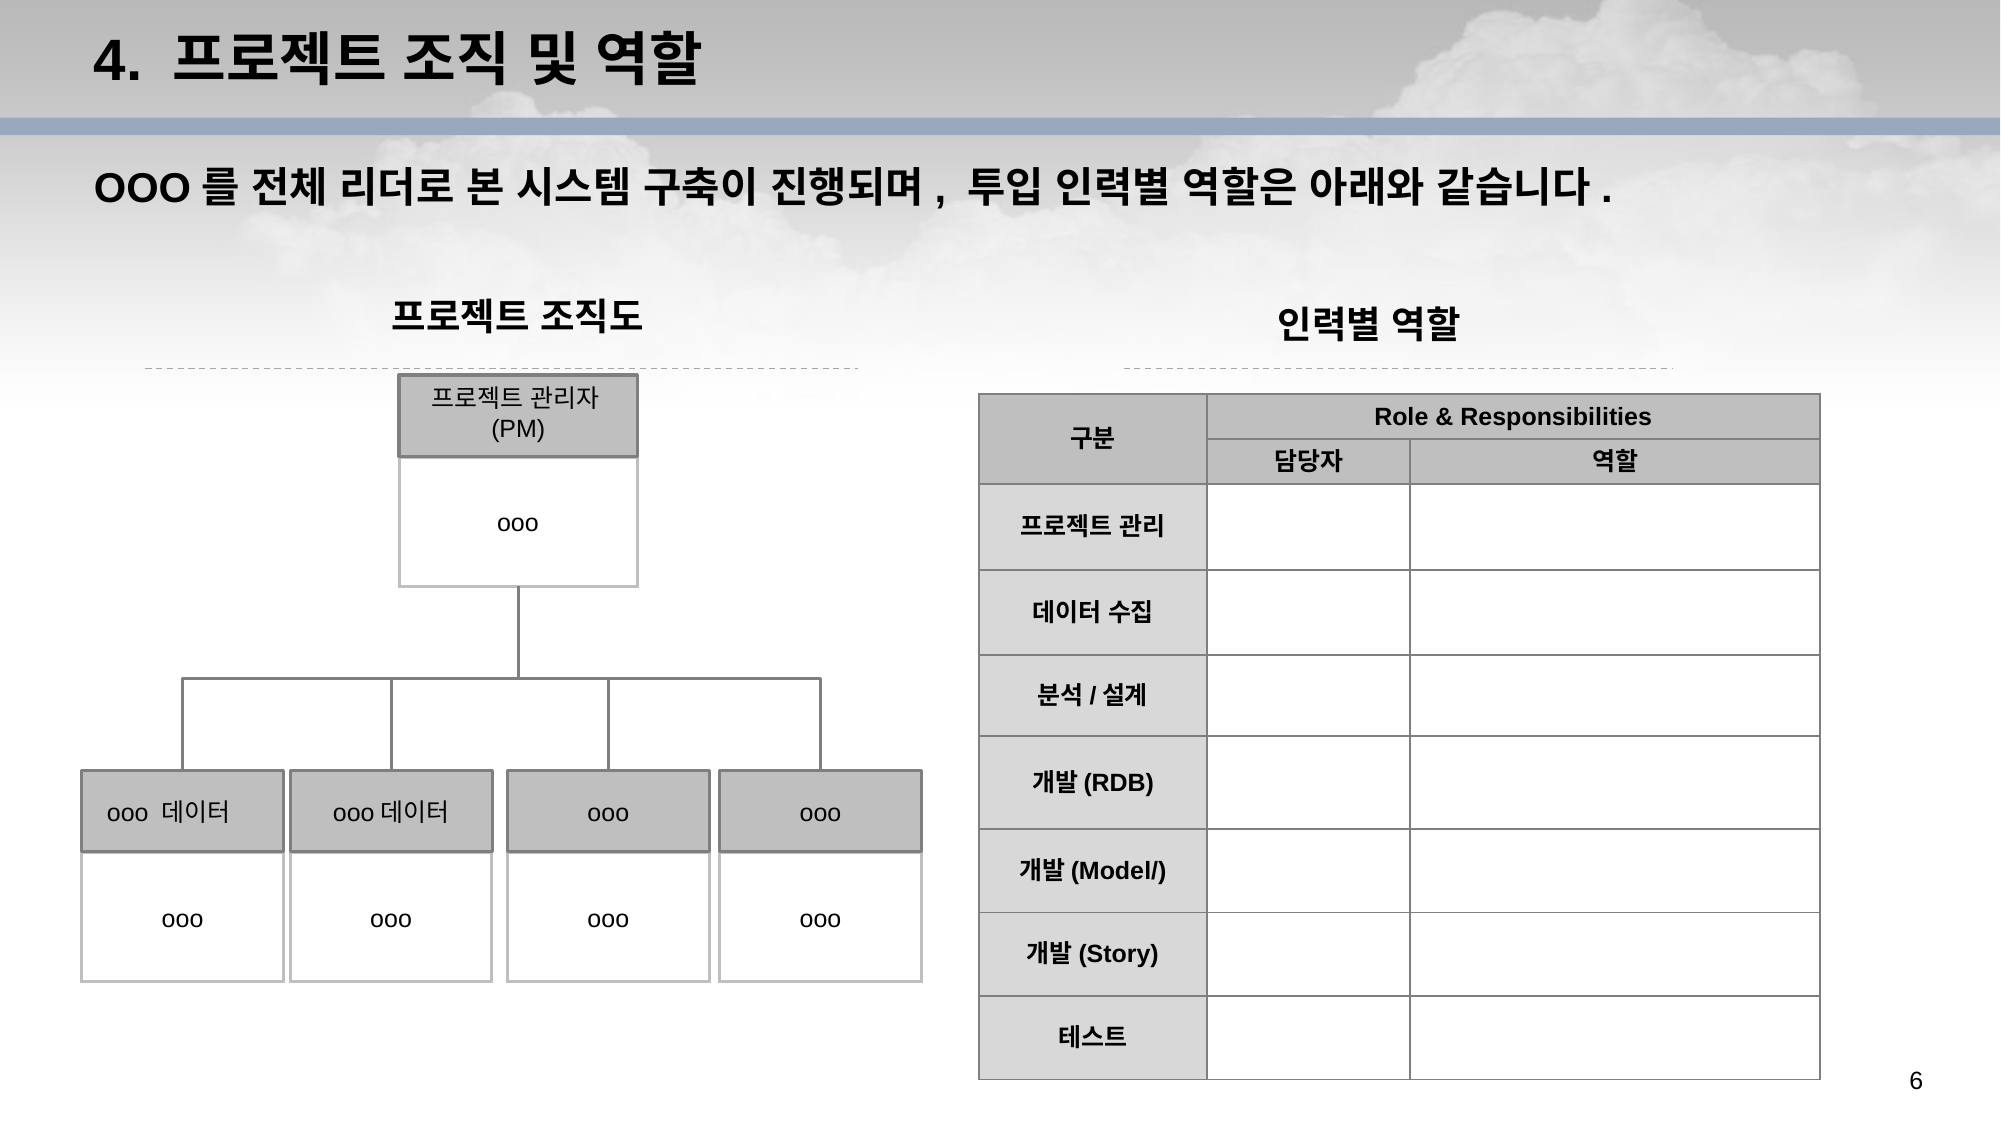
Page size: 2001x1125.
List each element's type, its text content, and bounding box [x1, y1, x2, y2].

table_cell [1208, 656, 1409, 735]
table_cell [1208, 571, 1409, 654]
table_cell [1208, 997, 1409, 1079]
table_cell [1411, 485, 1819, 569]
table_cell 분석/설계 [980, 656, 1206, 735]
table_cell [1411, 737, 1819, 828]
table_header 구분 [980, 395, 1206, 483]
table_cell 개발(Model/) [980, 830, 1206, 912]
table_cell [1411, 830, 1819, 912]
table_cell 데이터 수집 [980, 571, 1206, 654]
table_cell [1208, 485, 1409, 569]
table_cell [1411, 913, 1819, 995]
picture [0, 0, 2001, 1125]
table_cell [1411, 571, 1819, 654]
list OOO를 전체 리더로 본 시스템 구축이 진행되며, 투입 인력별 역할은 아래와 같습니다. [78, 159, 1881, 266]
table_cell 개발(Story) [980, 913, 1206, 995]
table_cell 담당자 [1208, 440, 1409, 483]
table_header Role & Responsibilities [1208, 395, 1819, 438]
title 4. 프로젝트 조직 및 역할 [78, 22, 1804, 102]
text_box 인력별 역할 [1262, 293, 1683, 354]
table_cell [1411, 656, 1819, 735]
table_cell 프로젝트 관리 [980, 485, 1206, 569]
text_box 프로젝트 조직도 [376, 285, 785, 347]
table_cell 개발(RDB) [980, 737, 1206, 828]
table_cell [1208, 737, 1409, 828]
table_cell [1208, 830, 1409, 912]
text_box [81, 374, 922, 982]
table_cell [1208, 913, 1409, 995]
table_cell [1411, 997, 1819, 1079]
table_cell 테스트 [980, 997, 1206, 1079]
table_cell 역할 [1411, 440, 1819, 483]
